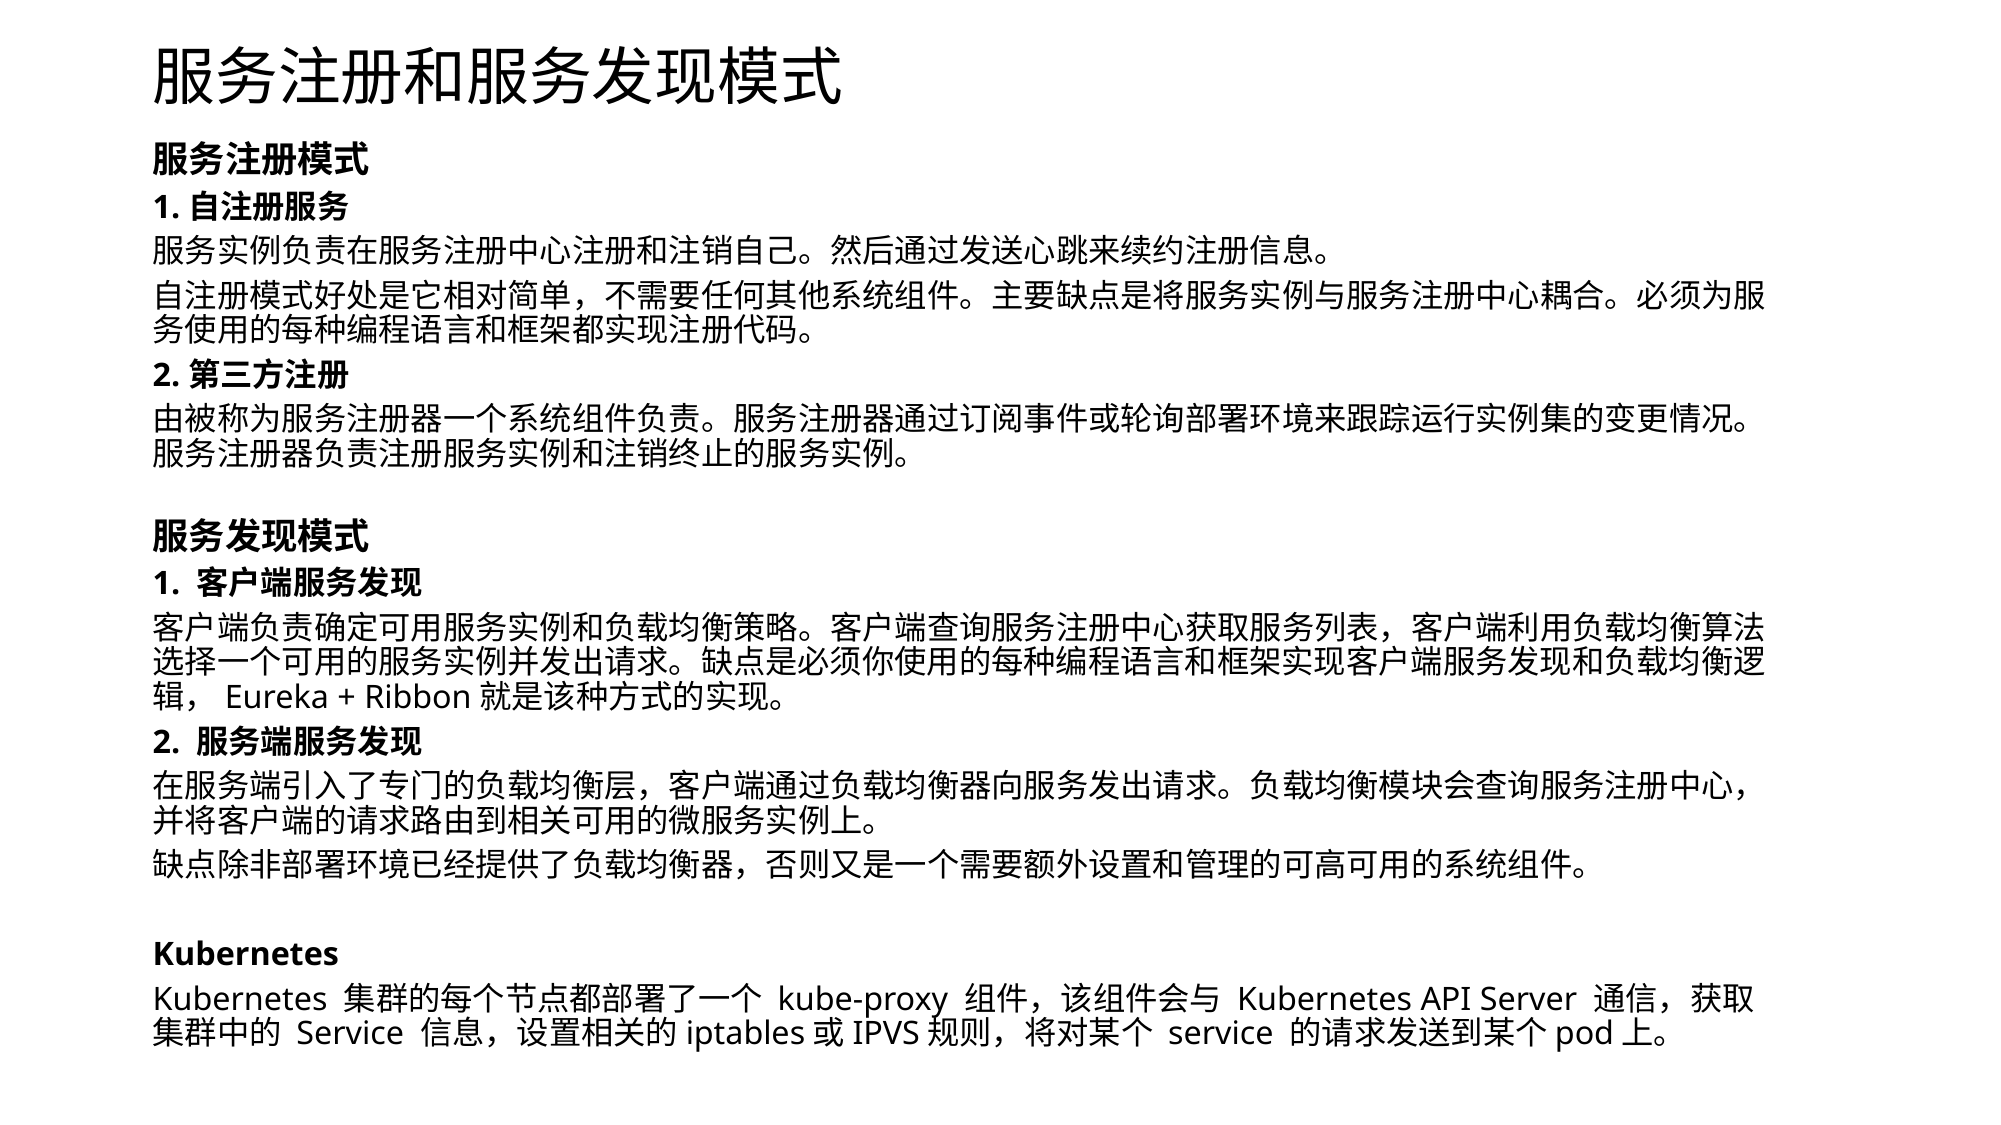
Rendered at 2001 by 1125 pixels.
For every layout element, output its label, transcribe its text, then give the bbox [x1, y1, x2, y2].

title 服务注册和服务发现模式 [137, 25, 860, 120]
list 服务注册模式 1.自注册服务 服务实例负责在服务注册中心注册和注销自己。然后通过发送心跳来续约注册信息。 自注册模式好处是它相对简单，不需要任何其他系统组件。主要缺点是将服务实例与服务注册中心耦合。必须为服务使用的每种编程语言和框架都实现注册代码。 2.第三方注册 由被称为服务注册器一个系统组件负责。服务注册器通过订阅事件或轮询部署环境来跟踪运行实例集的变更情况。服务注册器负责注册服务实例和注销终止的服务实例。 服务发现模式 1. 客户端服务发现 客户端负责确定可用服务实例和负载均衡策略。客户端查询服务注册中心获取服务列表，客户端利用负载均衡算法选择一个可用的服务实例并发出请求。缺点是必须你使用的每种编程语言和框架实现客户端服务发现和负载均衡逻辑，Eureka + Ribbon就是该种方式的实现。 2. 服务端服务发现 在服务端引入了专门的负载均衡层，客户端通过负载均衡器向服务发出请求。负载均衡模块会查询服务注册中心，并将客户端的请求路由到相关可用的微服务实例上。 缺点除非部署环境已经提供了负载均衡器，否则又是一个需要额外设置和管理的可高可用的系统组件。 Kubernetes Kubernetes 集群的每个节点都部署了一个 kube-proxy 组件，该组件会与 Kubernetes API Server 通信，获取集群中的 Service 信息，设置相关的iptables或IPVS规则，将对某个 service 的请求发送到某个pod上。 [137, 134, 1784, 1077]
